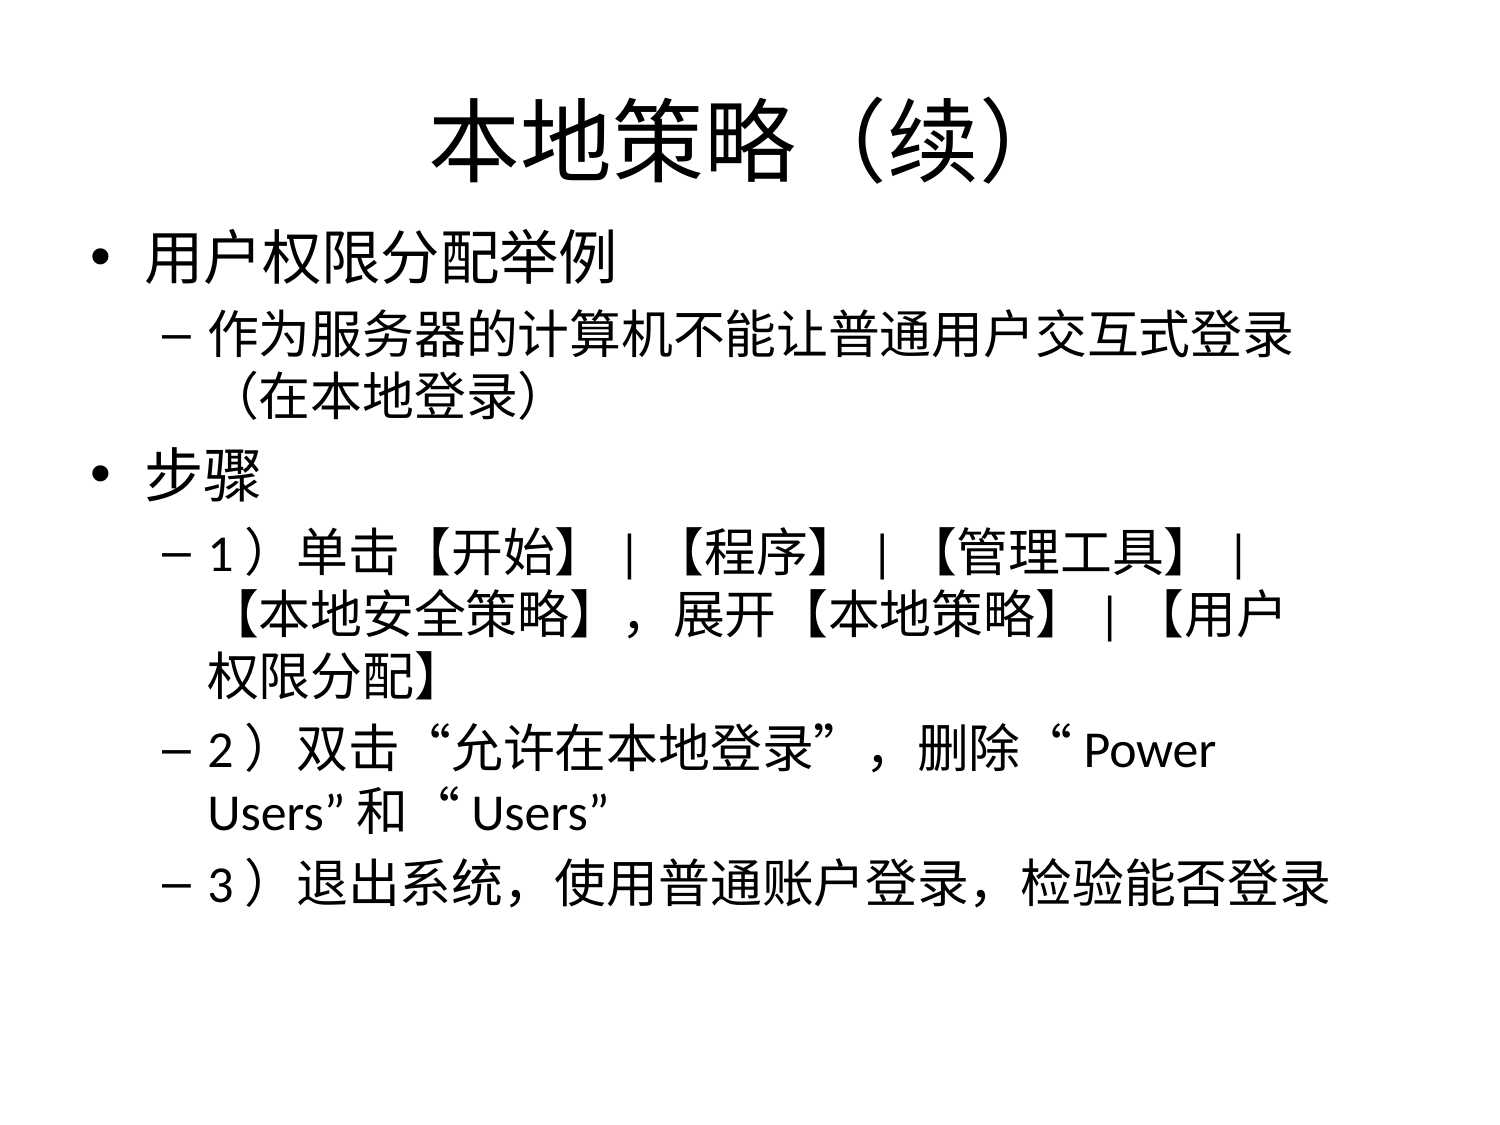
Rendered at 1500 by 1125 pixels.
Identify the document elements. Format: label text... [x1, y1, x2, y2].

title 本地策略（续） [75, 45, 1425, 233]
list 用户权限分配举例 作为服务器的计算机不能让普通用户交互式登录（在本地登录） 步骤 1）单击【开始】|【程序】|【管理工具】|【本地安全策略】，展开【本地策略】|【用户权限分配】 2）双击“允许在本地登录”，删除“Power Users”和“Users” 3）退出系统，使用普通账户登录，检验能否登录 [75, 233, 1353, 937]
